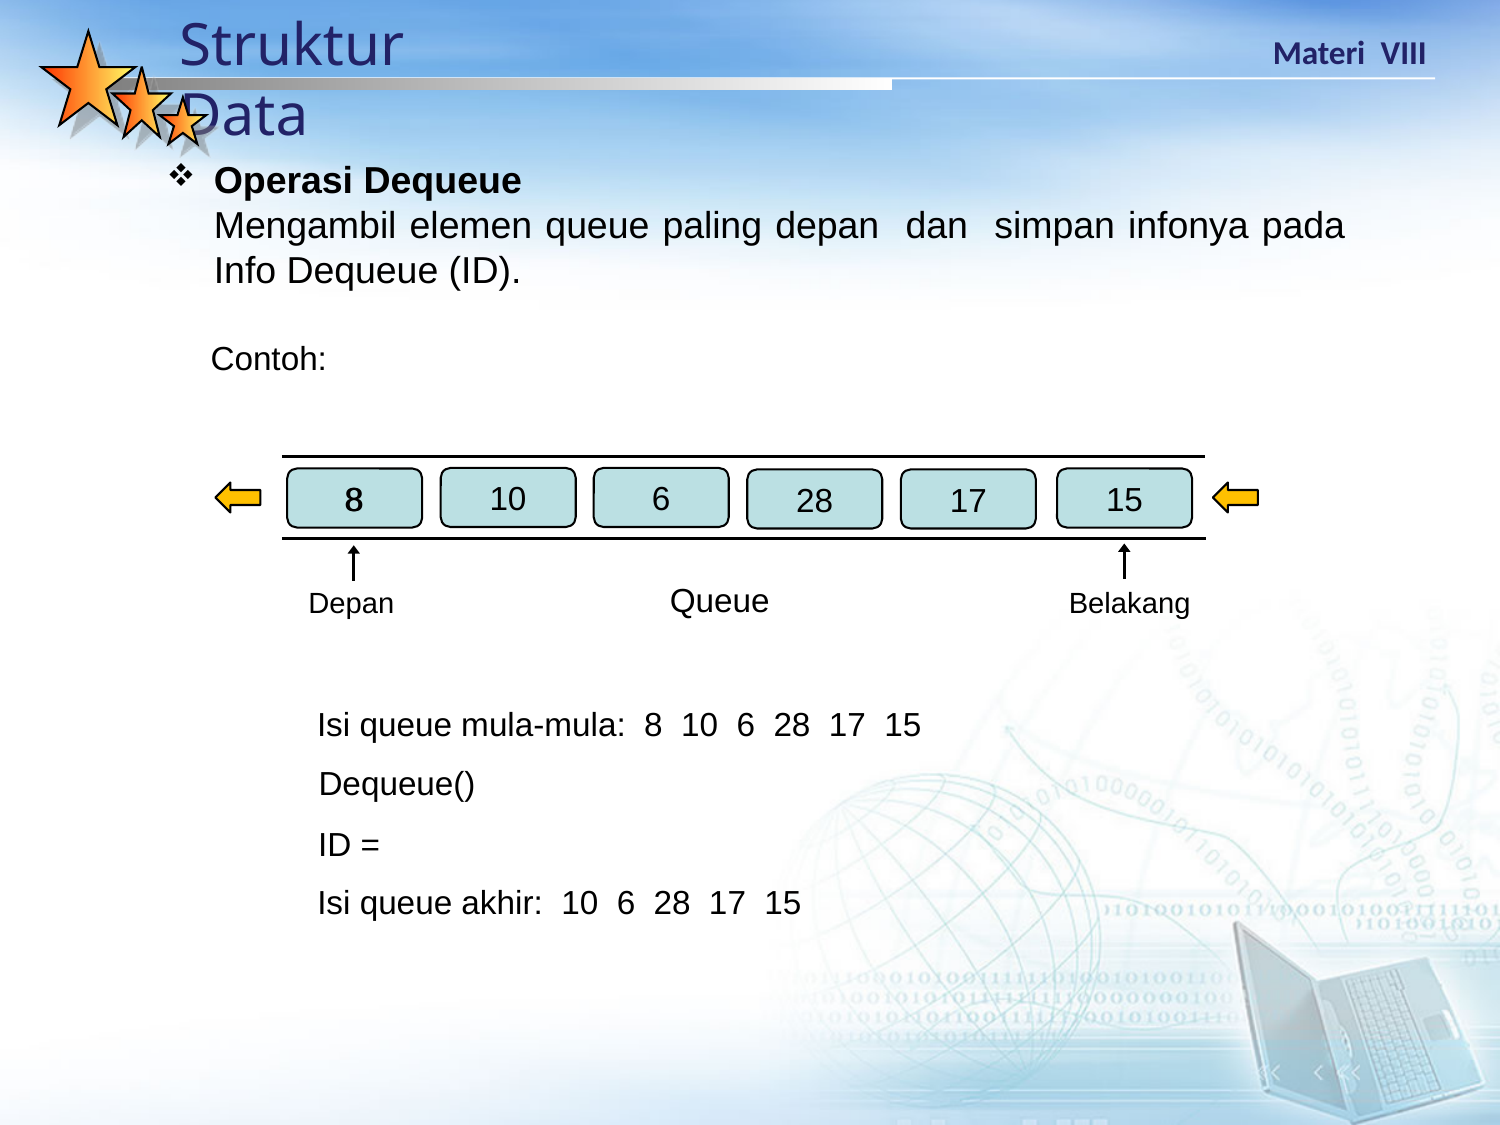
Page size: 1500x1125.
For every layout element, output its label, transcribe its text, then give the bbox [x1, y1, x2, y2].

text_box Isi queue akhir: 10 6 28 17 15 [302, 873, 1140, 929]
text_box Contoh: [195, 329, 342, 385]
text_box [292, 545, 410, 629]
text_box [215, 482, 261, 513]
text_box Isi queue mula-mula: 8 10 6 28 17 15 [302, 695, 1140, 751]
text_box 8 [287, 468, 423, 528]
text_box Operasi Dequeue Mengambil elemen queue paling depan dan simpan infonya pada Info Dequeue (ID). [159, 148, 1353, 299]
text_box ID = [303, 816, 405, 871]
text_box 8 [329, 470, 378, 526]
text_box Dequeue() [303, 754, 491, 810]
picture [0, 0, 1500, 1125]
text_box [440, 467, 1259, 629]
